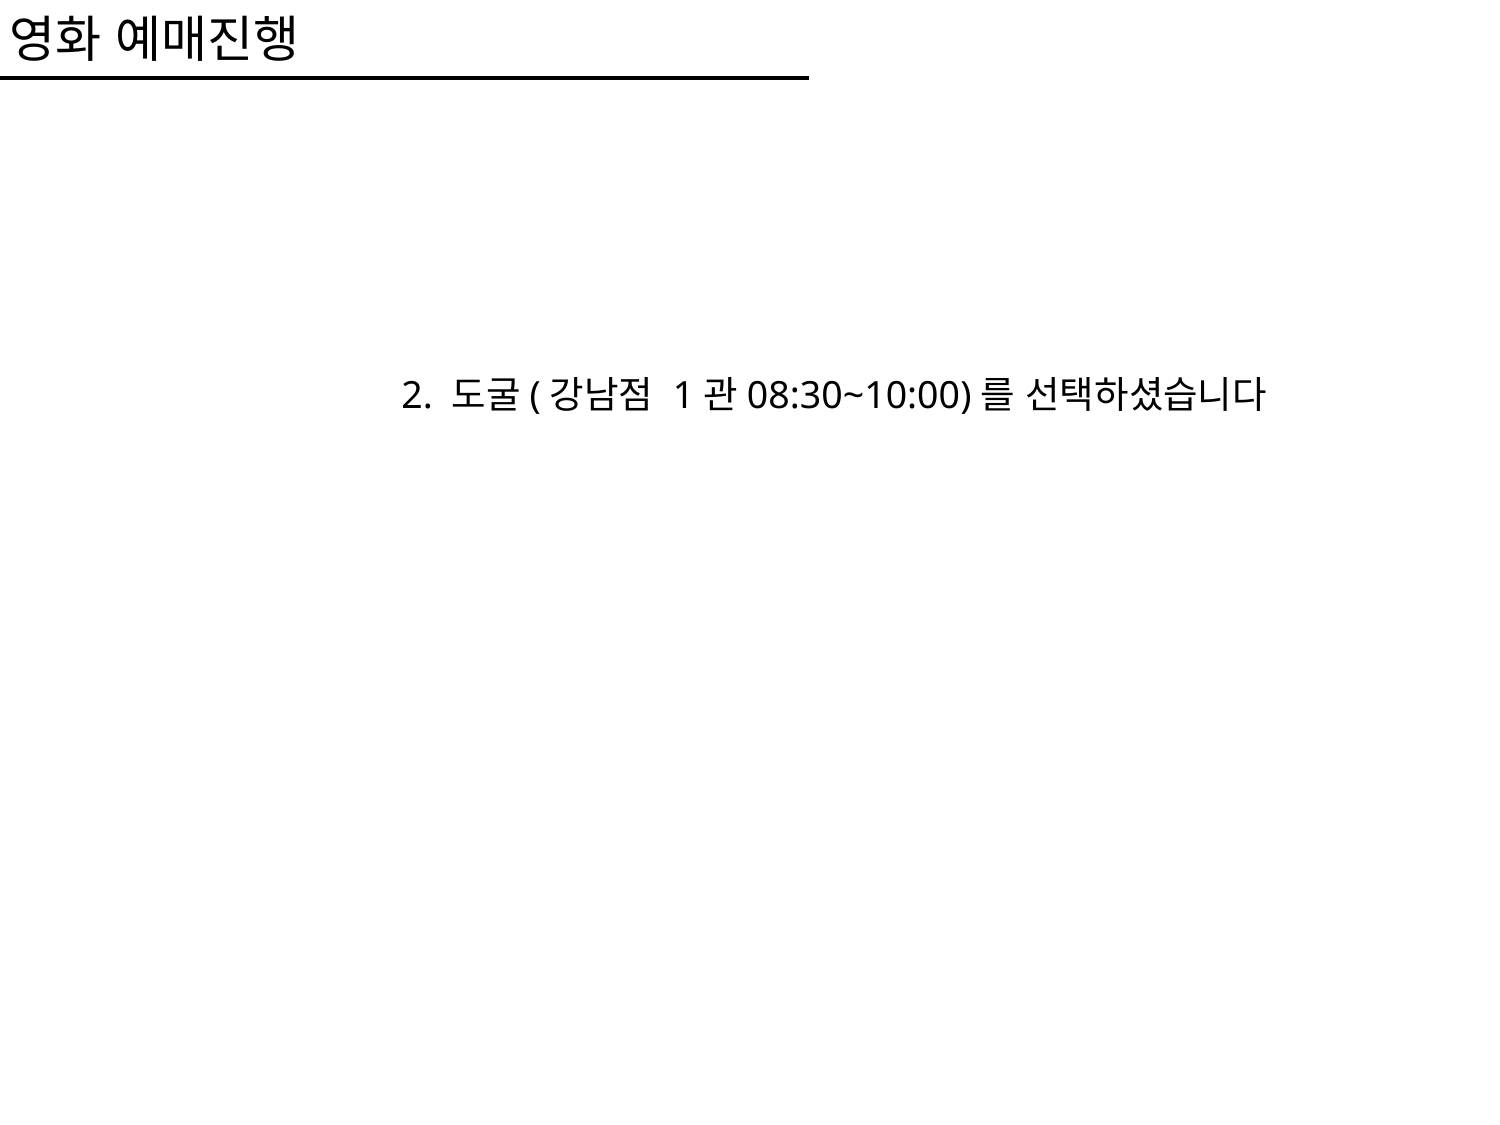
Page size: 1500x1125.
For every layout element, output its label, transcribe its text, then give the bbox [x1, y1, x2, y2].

text_box 영화 예매진행 [0, 0, 935, 75]
text_box 2. 도굴(강남점 1관08:30~10:00)를 선택하셨습니다 [386, 363, 1372, 423]
